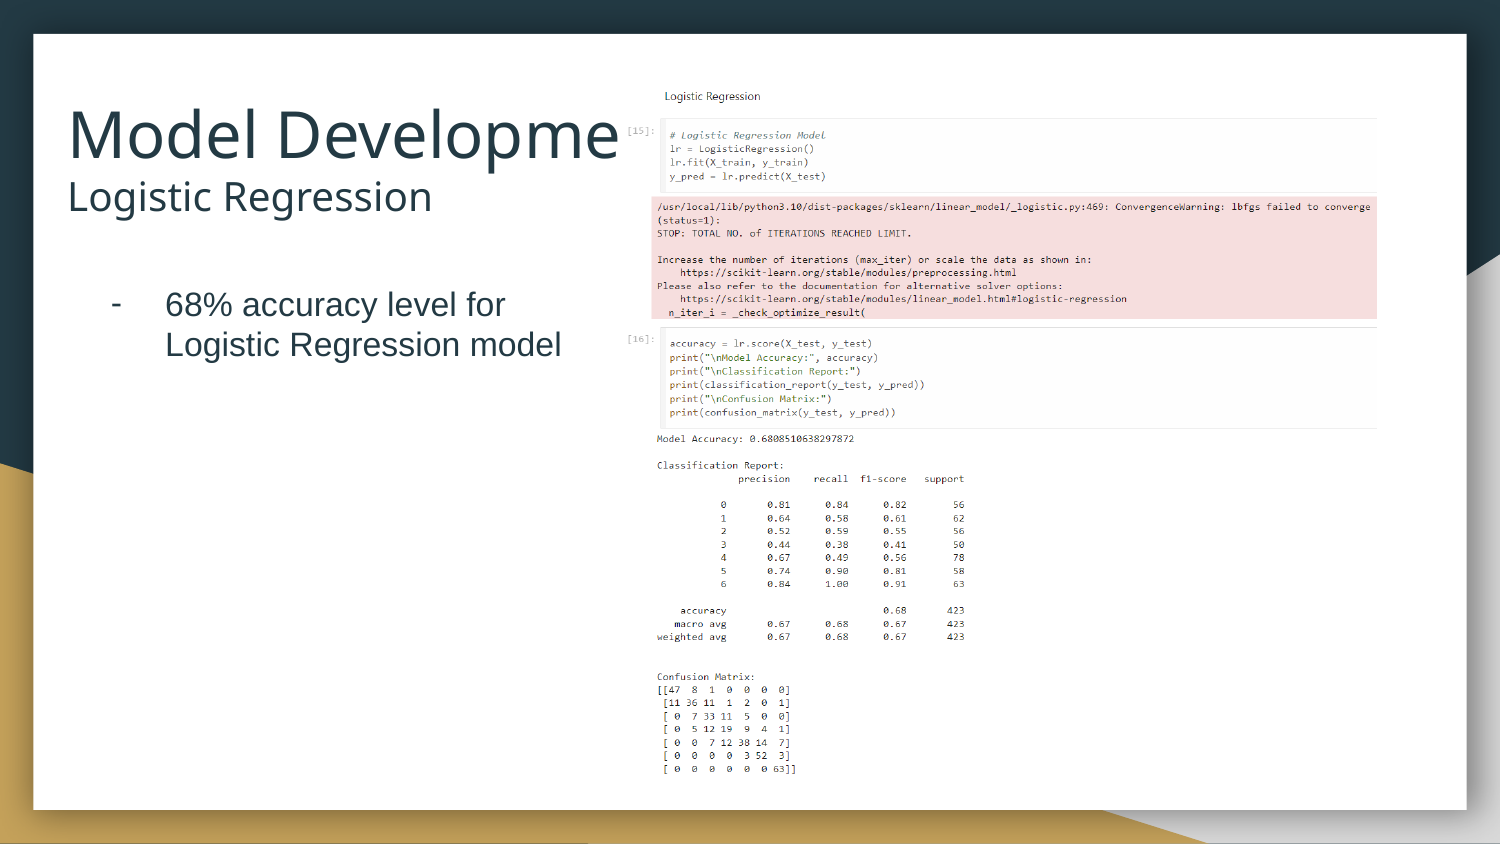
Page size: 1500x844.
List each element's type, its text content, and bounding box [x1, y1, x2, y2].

title Model Development Logistic Regression [52, 78, 1376, 235]
picture [622, 89, 1377, 781]
list 68% accuracy level for Logistic Regression model [75, 267, 584, 708]
